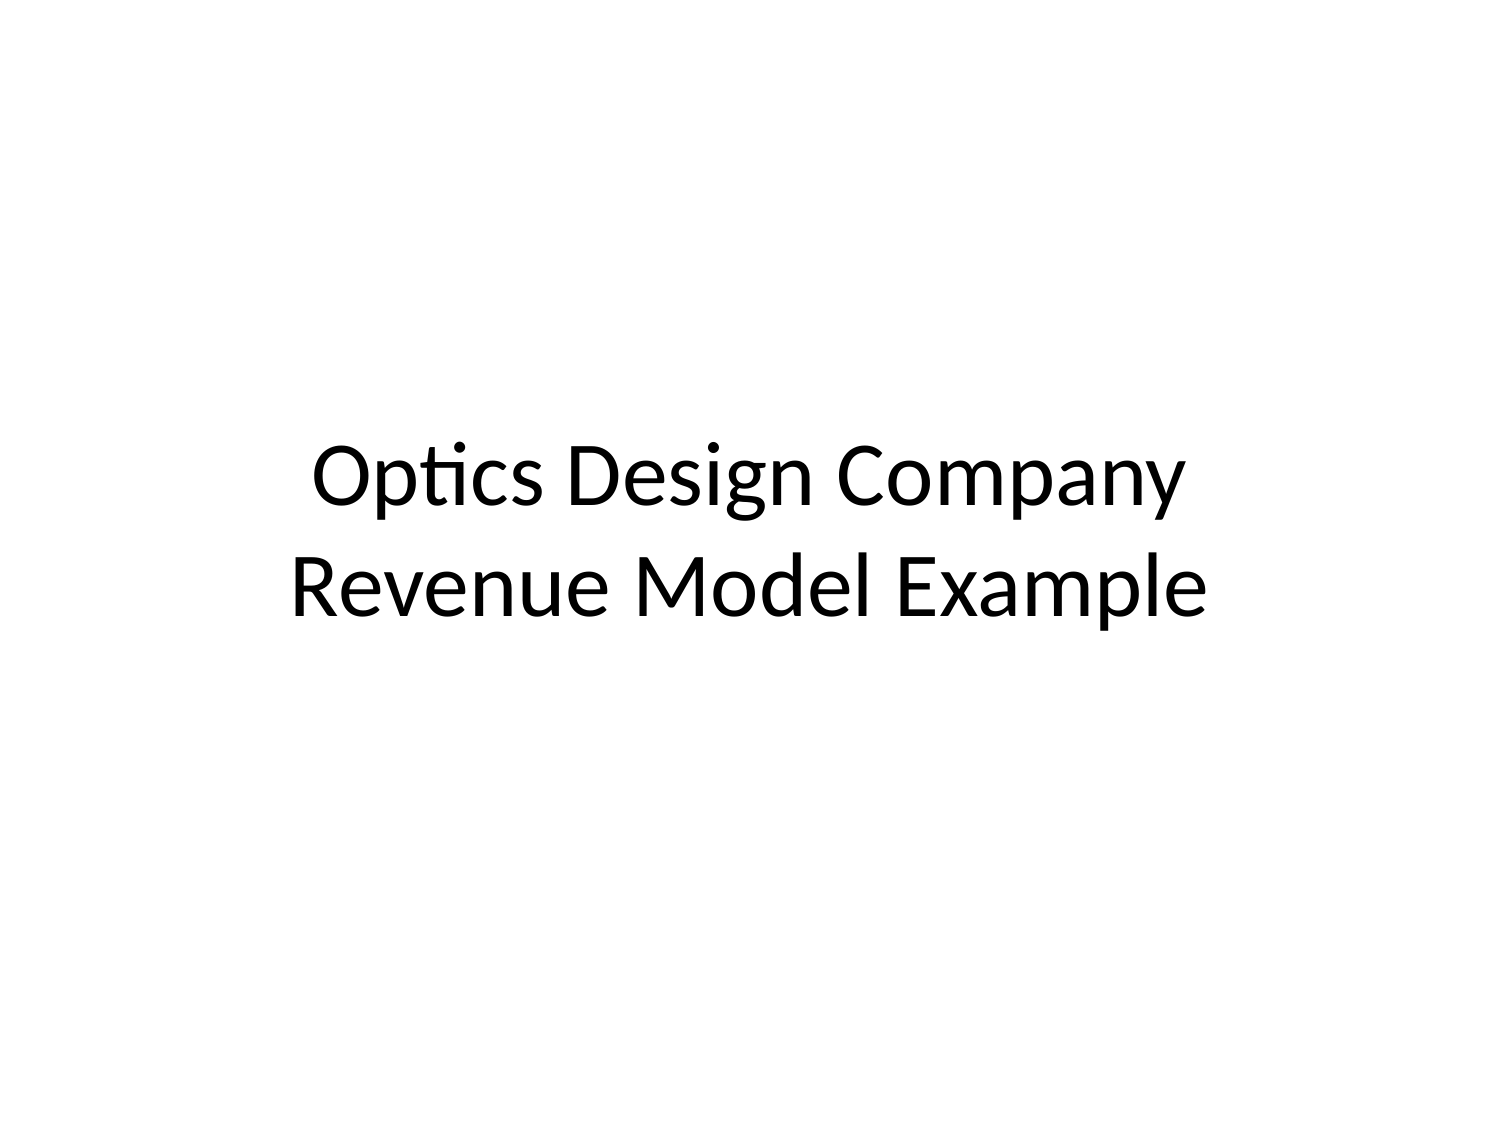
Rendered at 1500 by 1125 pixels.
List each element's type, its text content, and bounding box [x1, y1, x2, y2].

title Optics Design Company Revenue Model Example [150, 405, 1350, 643]
